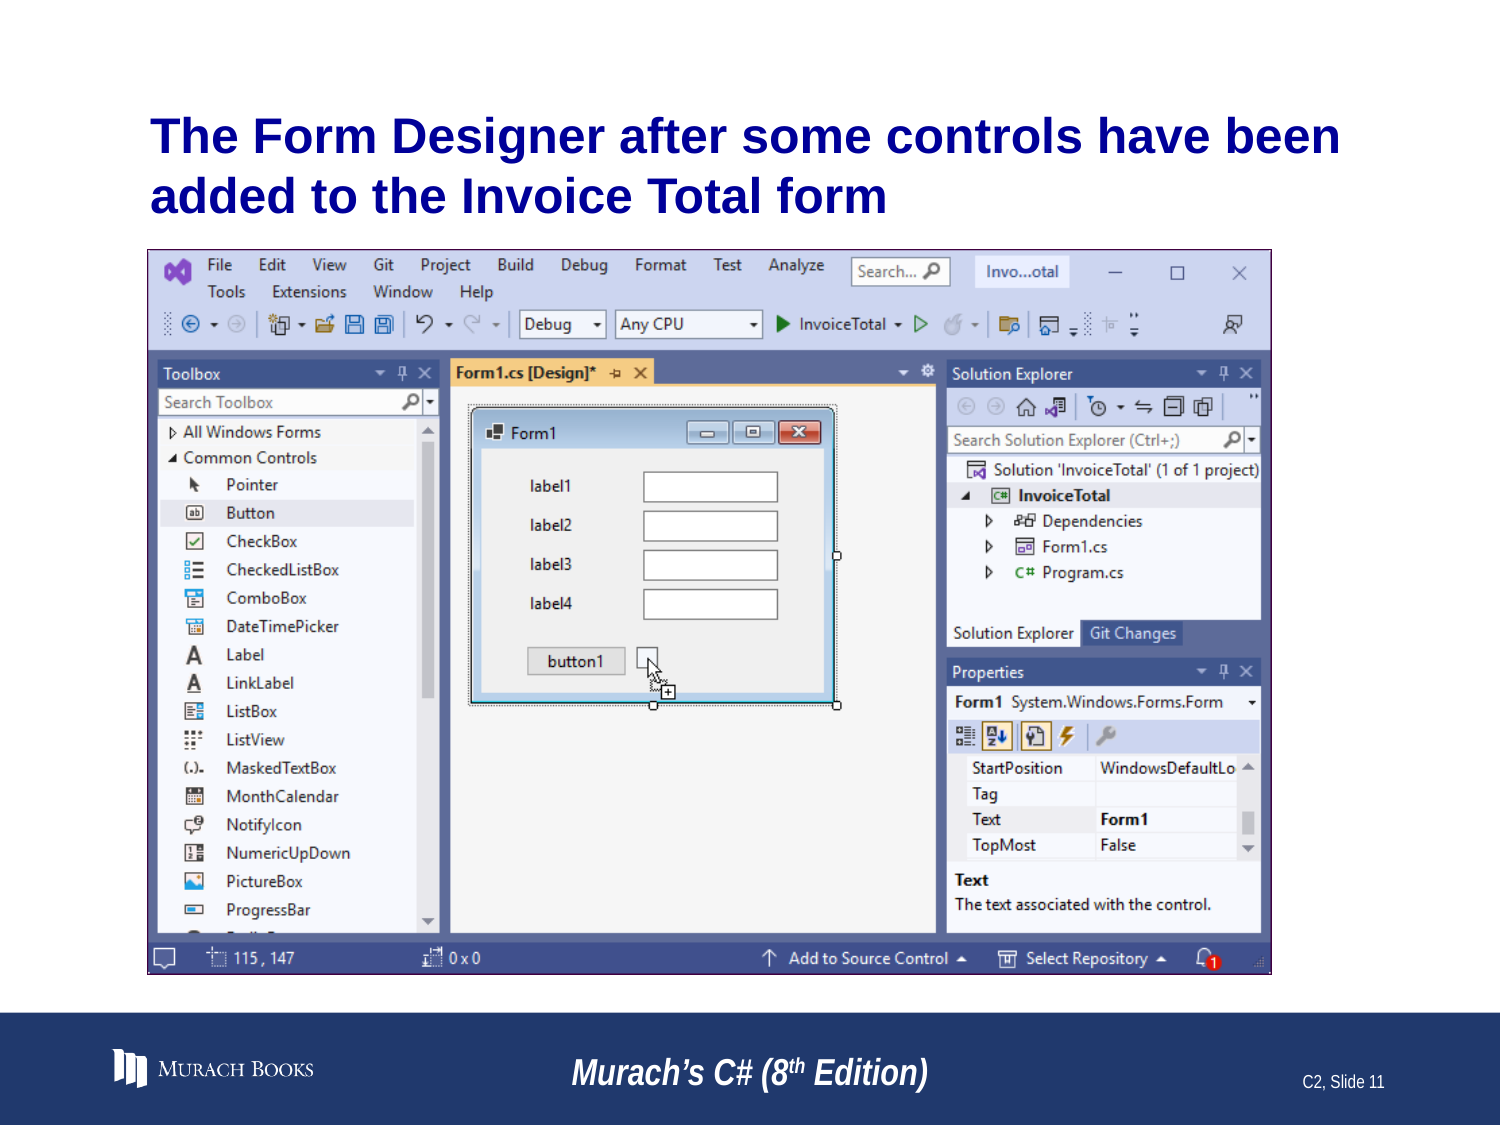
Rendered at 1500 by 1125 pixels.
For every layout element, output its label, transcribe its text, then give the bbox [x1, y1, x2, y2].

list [147, 249, 1273, 976]
slide_number C2, Slide 11 [1087, 1025, 1400, 1100]
footer [12, 1025, 450, 1100]
title The Form Designer after some controls have been added to the Invoice Total form [150, 102, 1350, 224]
slide_number Murach’s C# (8th Edition) [450, 1025, 1050, 1100]
